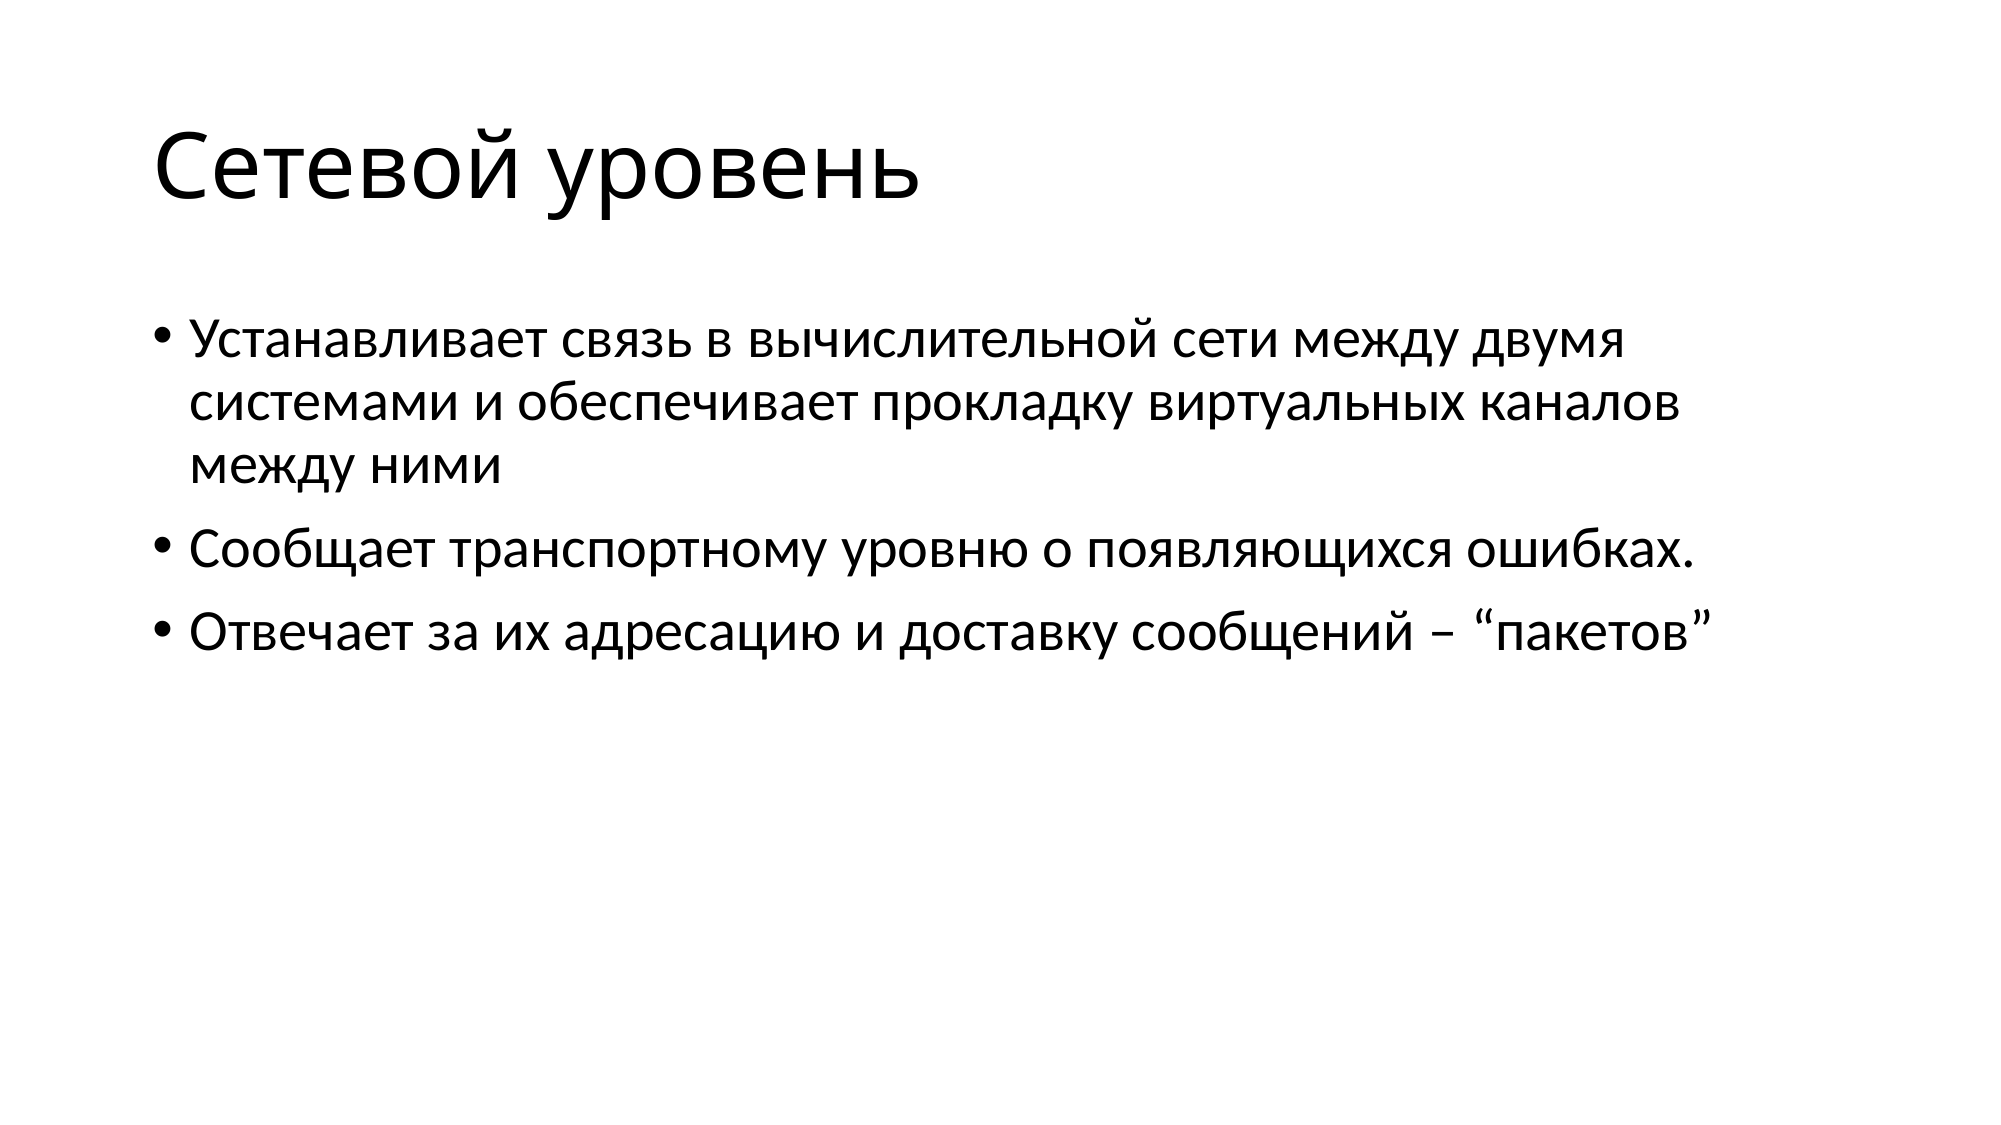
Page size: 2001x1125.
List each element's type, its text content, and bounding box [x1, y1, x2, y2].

list Устанавливает связь в вычислительной сети между двумя системами и обеспечивает прокладку виртуальных каналов между ними Сообщает транспортному уровню о появляющихся ошибках. Отвечает за их адресацию и доставку сообщений – “пакетов” [137, 299, 1863, 1014]
title Сетевой уровень [137, 59, 1863, 278]
